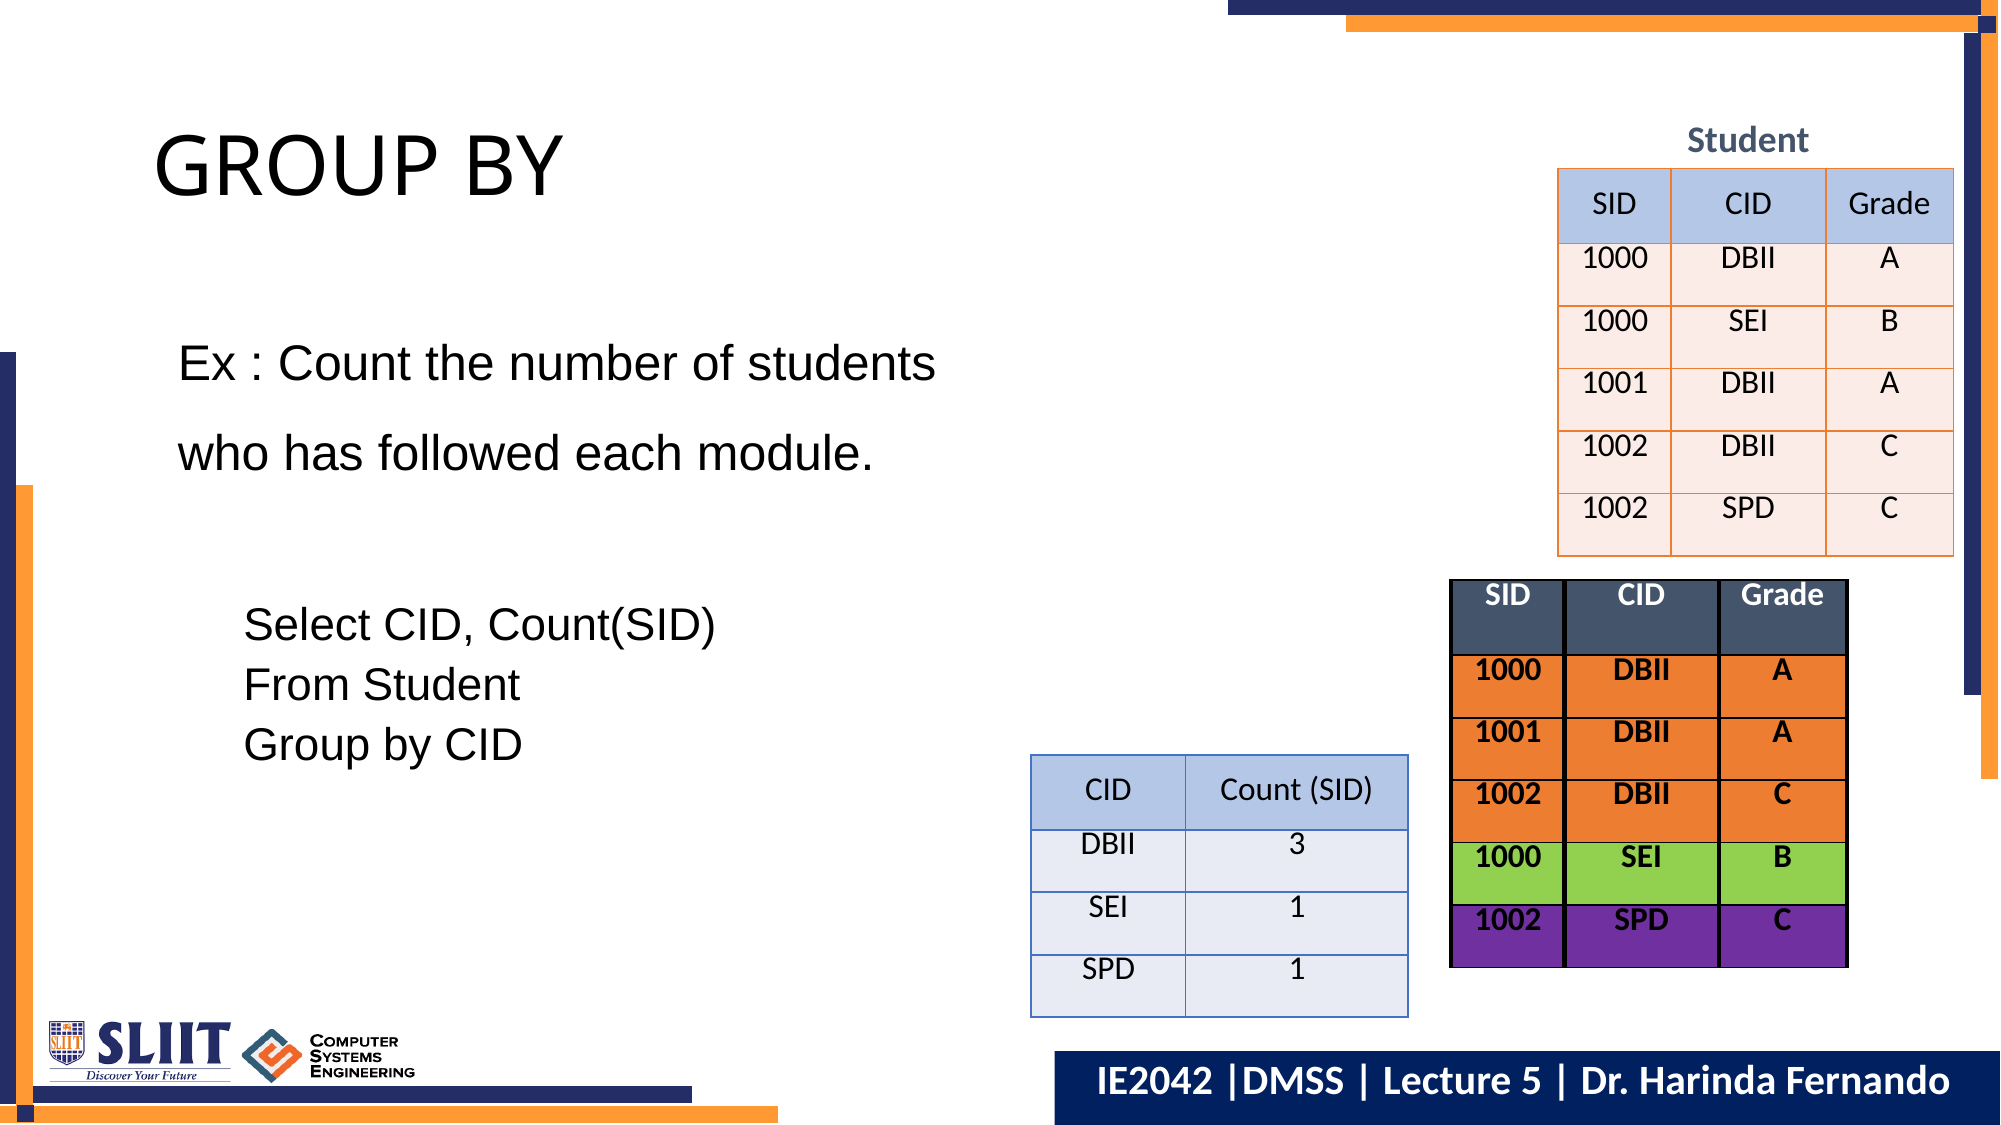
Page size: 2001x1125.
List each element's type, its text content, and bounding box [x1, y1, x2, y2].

table_cell 1002 [1453, 781, 1562, 842]
table_cell DBII [1567, 656, 1717, 717]
table_cell A [1827, 244, 1953, 305]
table_cell 1001 [1559, 369, 1670, 430]
table_cell 1002 [1559, 494, 1670, 555]
table_cell 1 [1186, 956, 1407, 1016]
table_cell DBII [1672, 369, 1825, 430]
table_header Count (SID) [1186, 756, 1407, 829]
table_header CID [1032, 756, 1185, 829]
picture [49, 1021, 231, 1082]
text_box IE2042 |DMSS | Lecture 5 | Dr. Harinda Fernando [1054, 1051, 2000, 1125]
table_cell SPD [1567, 906, 1717, 967]
table_cell 1002 [1559, 432, 1670, 493]
table_cell C [1721, 781, 1845, 842]
table_header SID [1559, 169, 1670, 243]
table_cell 3 [1186, 831, 1407, 891]
table_cell C [1721, 906, 1845, 967]
table_cell A [1721, 719, 1845, 779]
table_cell SEI [1672, 307, 1825, 368]
table_cell DBII [1567, 781, 1717, 842]
table_cell 1001 [1453, 719, 1562, 779]
list Ex : Count the number of students who has followed each module. Select CID, Count(SID) From Student Group by CID [162, 292, 1021, 968]
table_cell A [1721, 656, 1845, 717]
table_cell C [1827, 432, 1953, 493]
table_cell SPD [1672, 494, 1825, 555]
title GROUP BY [137, 59, 1863, 278]
table_cell B [1827, 307, 1953, 368]
table_cell SPD [1032, 956, 1185, 1016]
table_cell SEI [1032, 893, 1185, 954]
table_header CID [1672, 169, 1825, 243]
table_header Grade [1721, 581, 1845, 654]
table_cell DBII [1567, 719, 1717, 779]
table_cell 1002 [1453, 906, 1562, 967]
table_cell DBII [1672, 244, 1825, 305]
table_cell C [1827, 494, 1953, 555]
table_cell SEI [1567, 843, 1717, 904]
table_cell A [1827, 369, 1953, 430]
picture [240, 1025, 422, 1085]
table_cell DBII [1672, 432, 1825, 493]
table_cell DBII [1032, 831, 1185, 891]
text_box Student [1672, 107, 1825, 168]
table_cell 1000 [1453, 656, 1562, 717]
table_cell B [1721, 843, 1845, 904]
table_cell 1000 [1559, 307, 1670, 368]
table_cell 1000 [1559, 244, 1670, 305]
table_header CID [1567, 581, 1717, 654]
table_header SID [1453, 581, 1562, 654]
table_header Grade [1827, 169, 1953, 243]
table_cell 1 [1186, 893, 1407, 954]
table_cell 1000 [1453, 843, 1562, 904]
